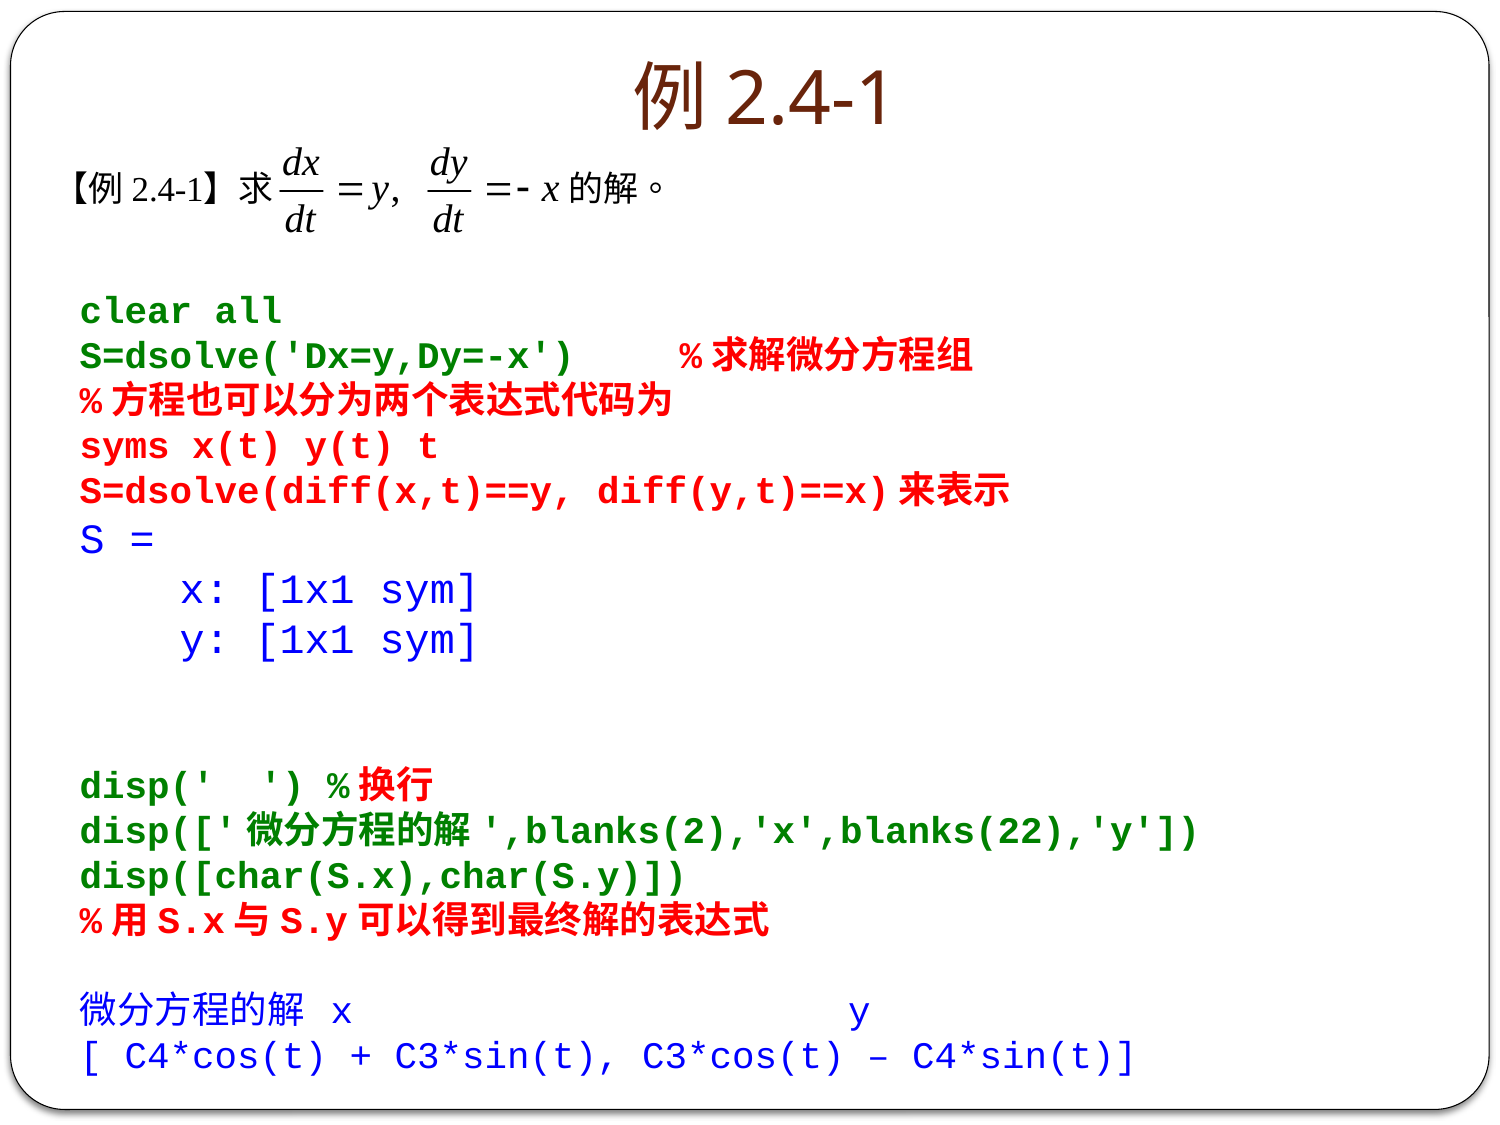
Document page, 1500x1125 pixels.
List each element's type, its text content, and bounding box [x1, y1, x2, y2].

title 例2.4-1 [128, 0, 1404, 135]
text_box clear all S=dsolve('Dx=y,Dy=-x') %求解微分方程组 %方程也可以分为两个表达式代码为 syms x(t) y(t) t S=dsolve(diff(x,t)==y, diff(y,t)==x)来表示 S = x: [1x1 sym] y: [1x1 sym] disp(' ') %换行 disp(['微分方程的解',blanks(2),'x',blanks(22),'y']) disp([char(S.x),char(S.y)]) %用S.x与S.y可以得到最终解的表达式 微分方程的解 x y [ C4*cos(t) + C3*sin(t), C3*cos(t) – C4*sin(t)] [64, 278, 1365, 1084]
picture [52, 136, 1426, 241]
